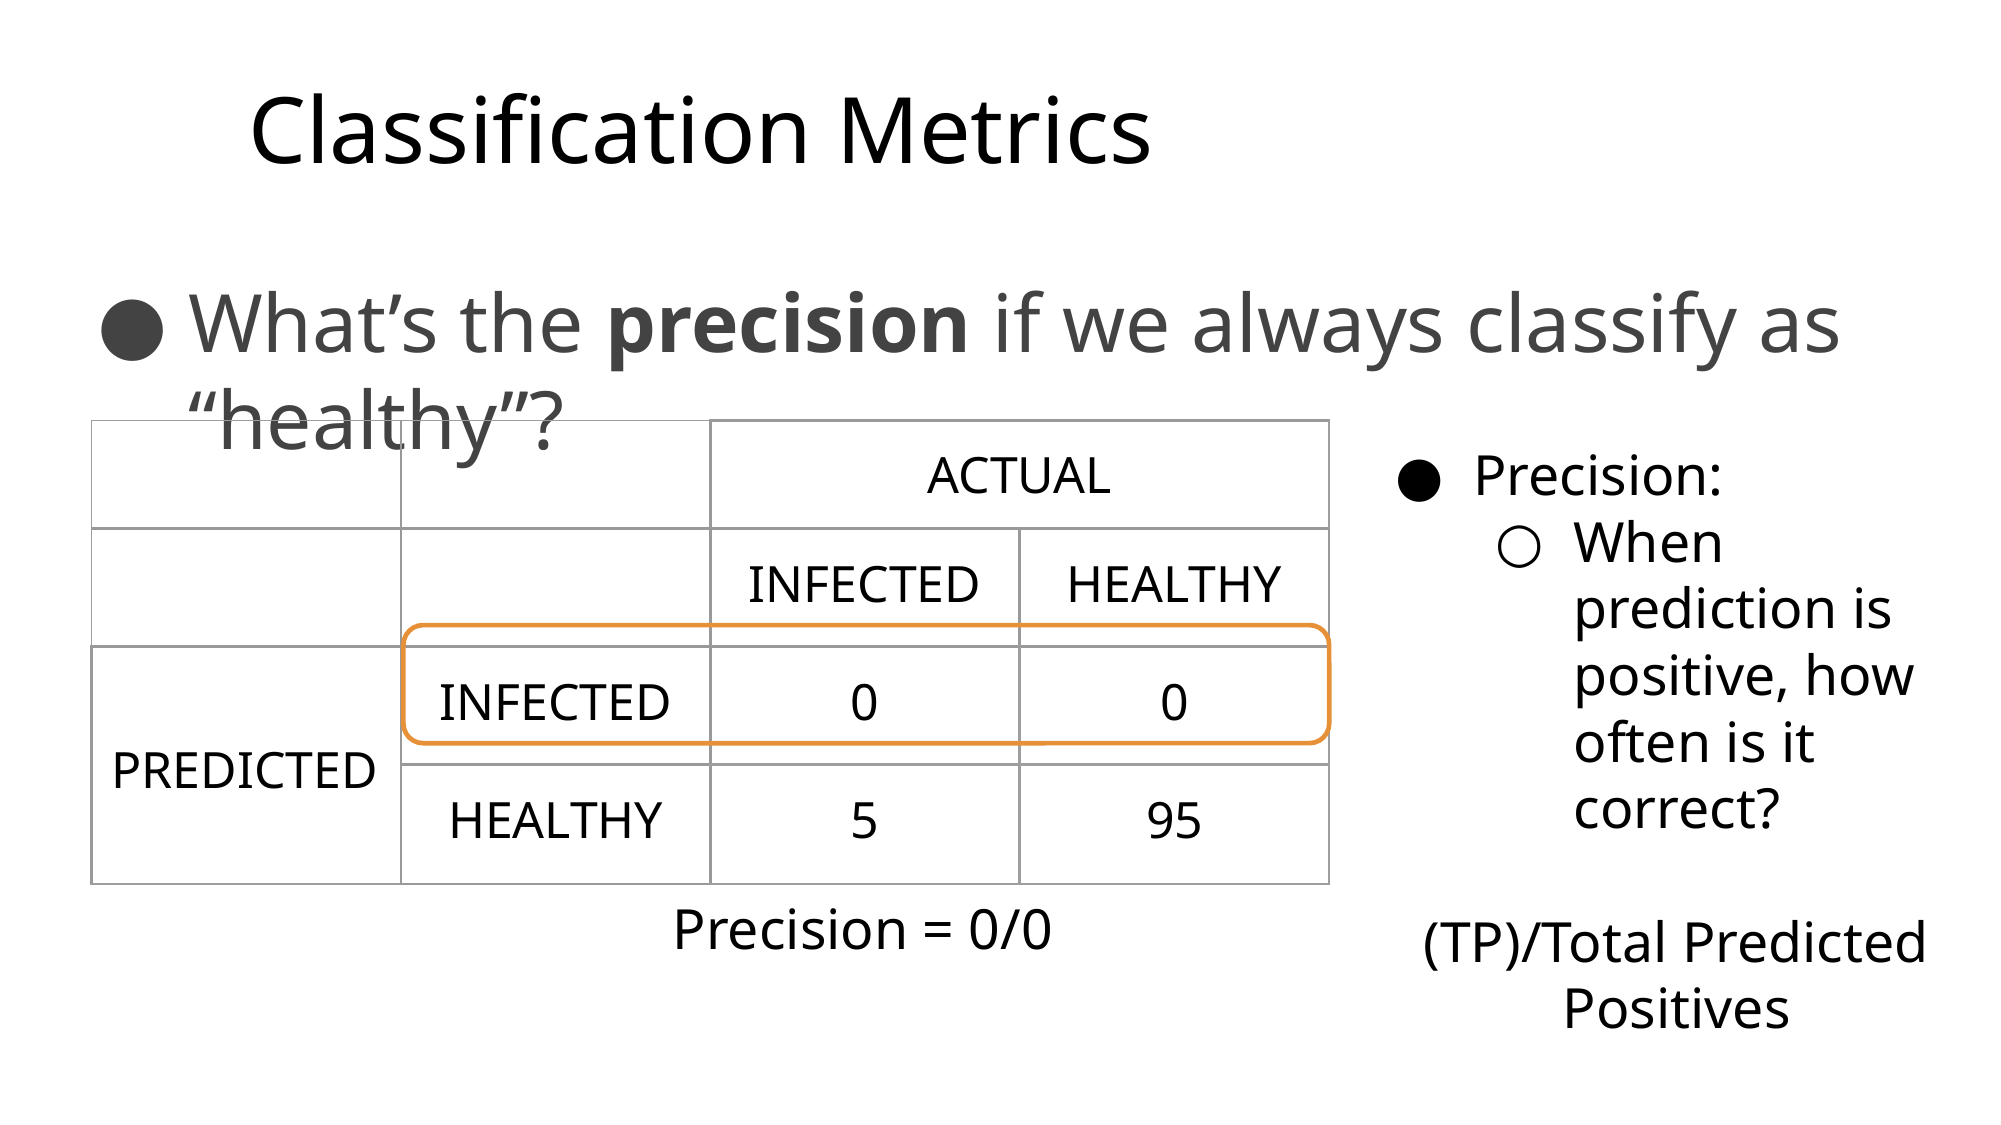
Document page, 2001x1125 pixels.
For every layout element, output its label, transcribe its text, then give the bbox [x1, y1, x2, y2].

list What’s the precision if we always classify as “healthy”? [68, 252, 1968, 1000]
text_box [403, 625, 1330, 744]
title Classification Metrics [228, 64, 1932, 190]
table_cell HEALTHY [402, 766, 709, 883]
table_cell [402, 530, 709, 645]
table_cell 0 [1021, 733, 1328, 763]
table_cell HEALTHY [1021, 530, 1328, 636]
table_header ACTUAL [712, 422, 1328, 527]
table_cell INFECTED [712, 530, 1018, 625]
table_header [92, 421, 400, 527]
table_cell INFECTED [402, 648, 709, 763]
table_cell [92, 530, 400, 645]
text_box Precision = 0/0 [403, 873, 1338, 1062]
table_cell 5 [712, 766, 1018, 873]
table_cell PREDICTED [93, 648, 400, 883]
table_cell 0 [712, 744, 1018, 763]
text_box Precision: When prediction is positive, how often is it correct? (TP)/Total Predicted Positives [1353, 420, 2000, 1079]
table_header [402, 421, 709, 527]
table_cell 95 [1021, 766, 1328, 873]
